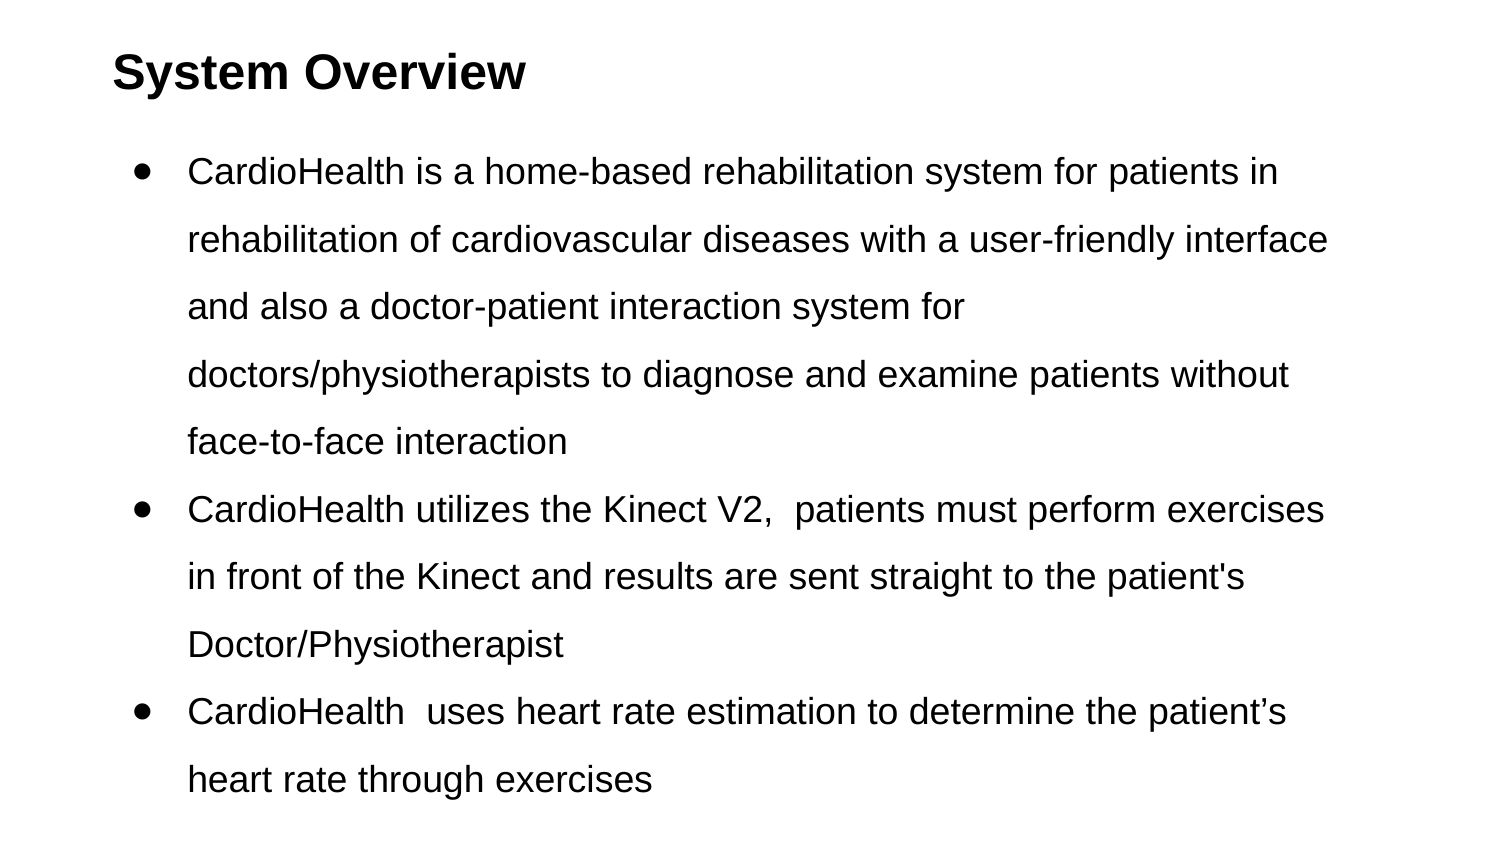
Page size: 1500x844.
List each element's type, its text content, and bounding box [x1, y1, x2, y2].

text_box System Overview [97, 24, 1379, 90]
list CardioHealth is a home-based rehabilitation system for patients in rehabilitation of cardiovascular diseases with a user-friendly interface and also a doctor-patient interaction system for doctors/physiotherapists to diagnose and examine patients without face-to-face interaction CardioHealth utilizes the Kinect V2, patients must perform exercises in front of the Kinect and results are sent straight to the patient's Doctor/Physiotherapist CardioHealth uses heart rate estimation to determine the patient’s heart rate through exercises [97, 109, 1359, 804]
